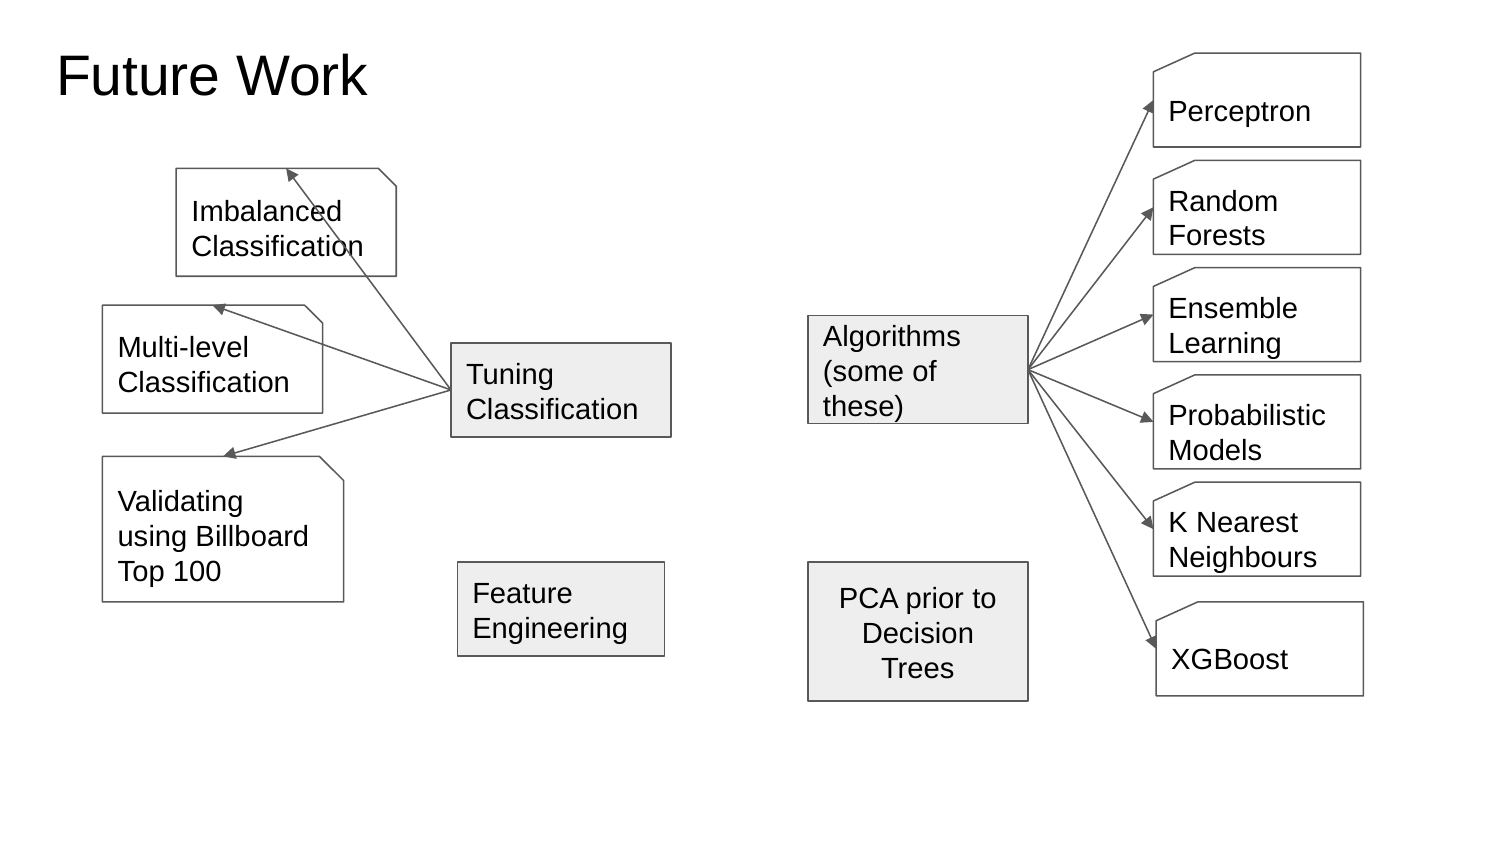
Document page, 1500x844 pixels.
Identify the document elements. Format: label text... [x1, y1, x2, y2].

text_box Ensemble Learning [1158, 267, 1361, 362]
text_box PCA prior to Decision Trees [807, 561, 1028, 701]
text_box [343, 389, 452, 530]
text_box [1027, 377, 1154, 530]
text_box Multi-level Classification [102, 305, 323, 414]
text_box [1027, 99, 1154, 370]
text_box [395, 222, 452, 358]
text_box K Nearest Neighbours [1160, 482, 1361, 577]
text_box Validating using Billboard Top 100 [102, 456, 344, 602]
text_box Feature Engineering [457, 561, 665, 656]
text_box Perceptron [1153, 53, 1361, 147]
text_box Imbalanced Classification [176, 168, 365, 277]
text_box Tuning Classification [456, 342, 672, 437]
text_box Imbalanced Classification [288, 168, 397, 277]
text_box Random Forests [1158, 160, 1361, 255]
text_box Algorithms (some of these) [807, 315, 1021, 424]
text_box XGBoost [1156, 601, 1364, 696]
text_box Probabilistic Models [1160, 374, 1361, 469]
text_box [322, 358, 452, 391]
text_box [1027, 532, 1157, 650]
title Future Work [41, 28, 1439, 123]
